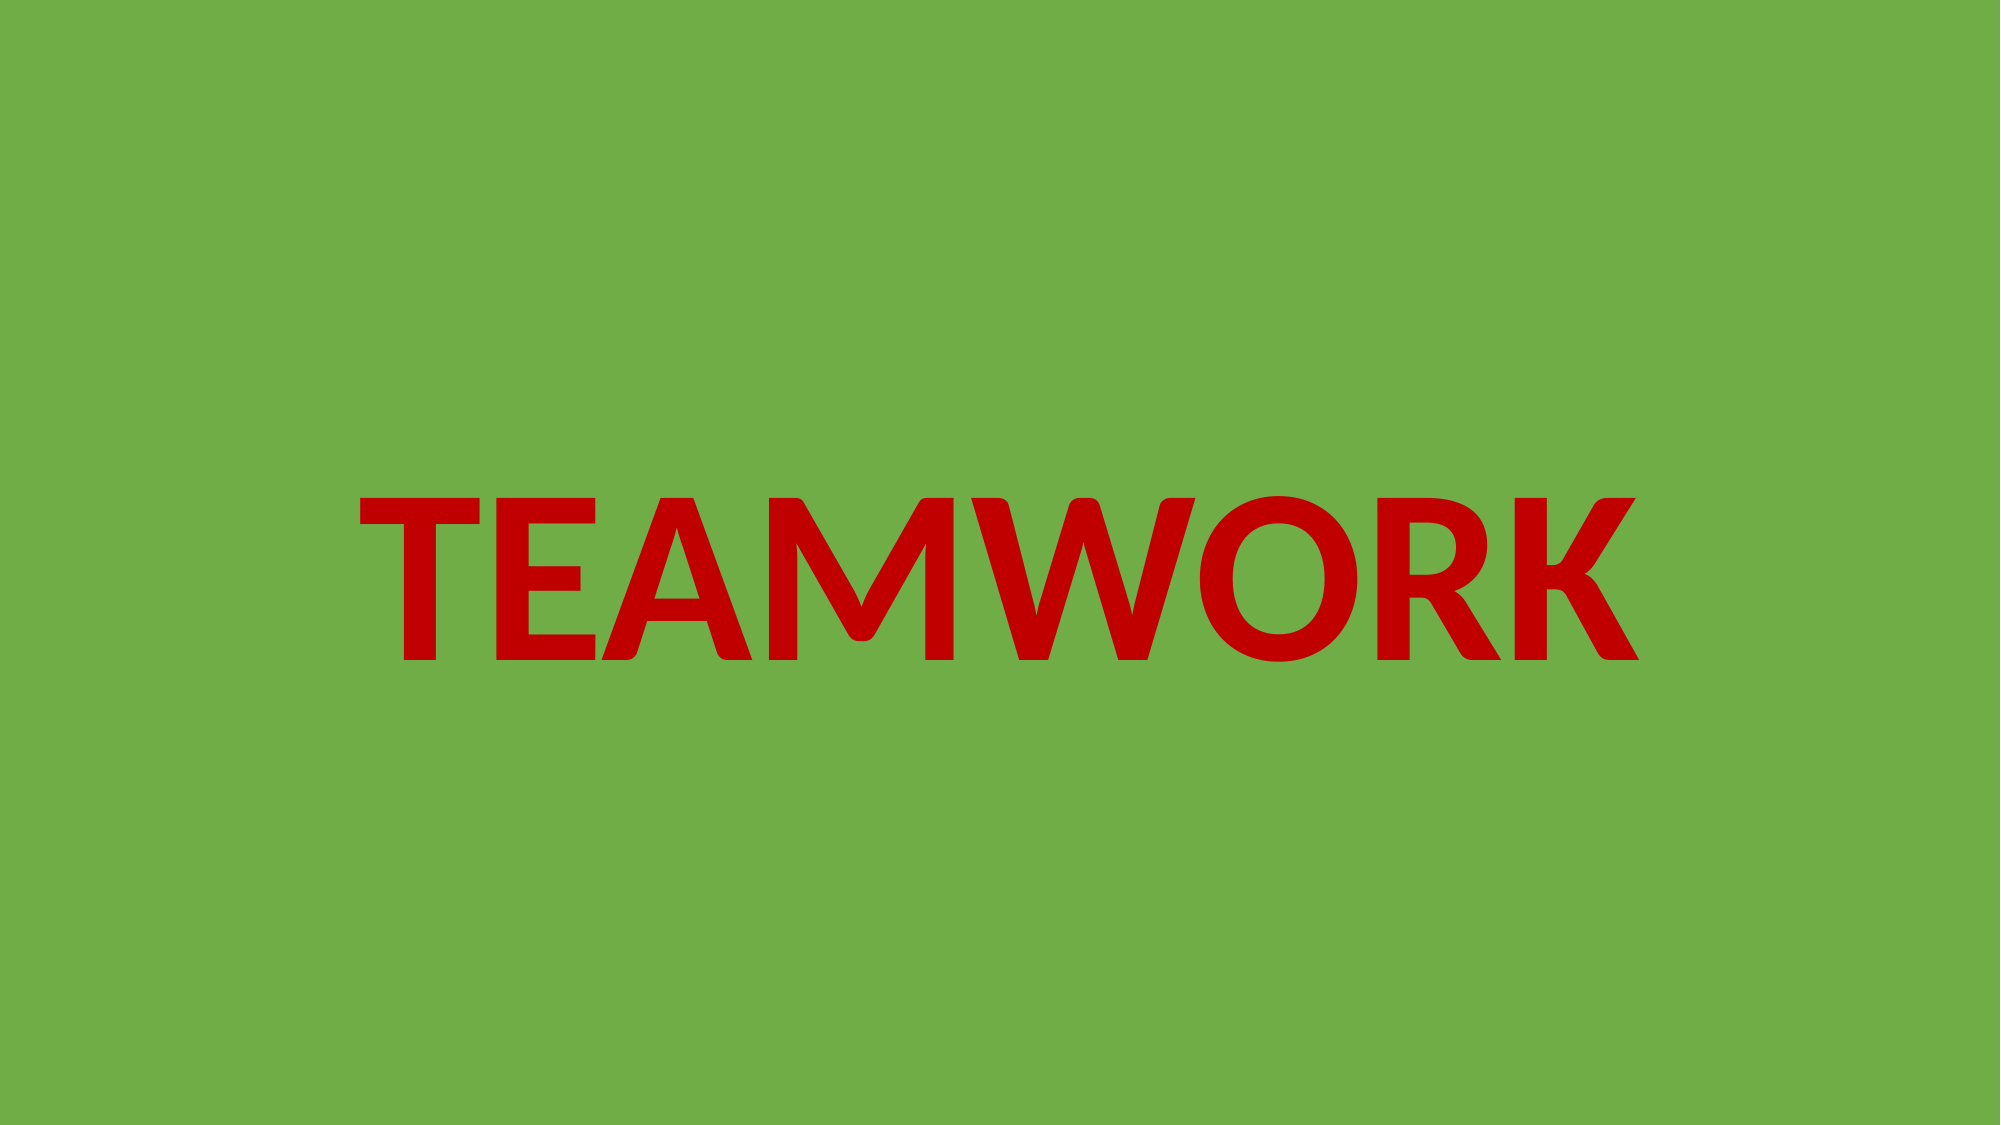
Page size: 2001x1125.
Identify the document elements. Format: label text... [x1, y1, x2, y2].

text_box TEAMWORK [343, 403, 1657, 719]
